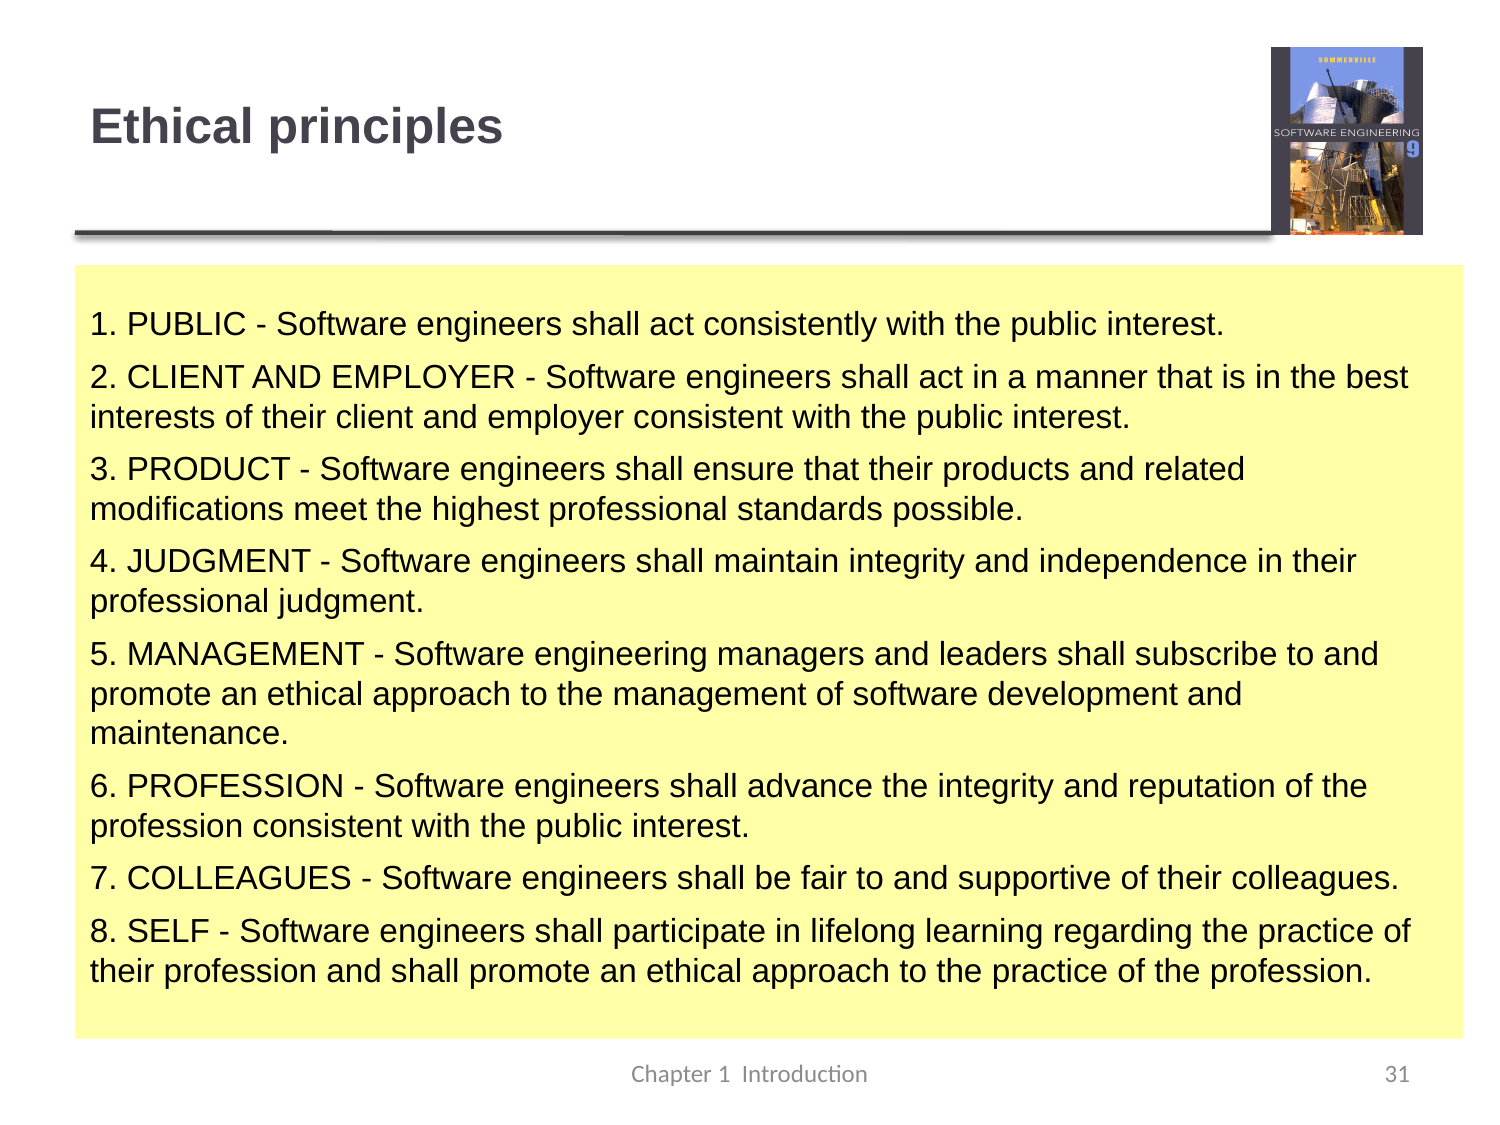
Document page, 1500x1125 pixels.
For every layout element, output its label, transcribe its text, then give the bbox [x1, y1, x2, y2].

slide_number 31 [1074, 1042, 1425, 1103]
text_box 1. PUBLIC - Software engineers shall act consistently with the public interest. 2. CLIENT AND EMPLOYER - Software engineers shall act in a manner that is in the best interests of their client and employer consistent with the public interest. 3. PRODUCT - Software engineers shall ensure that their products and related modifications meet the highest professional standards possible. 4. JUDGMENT - Software engineers shall maintain integrity and independence in their professional judgment. 5. MANAGEMENT - Software engineering managers and leaders shall subscribe to and promote an ethical approach to the management of software development and maintenance. 6. PROFESSION - Software engineers shall advance the integrity and reputation of the profession consistent with the public interest. 7. COLLEAGUES - Software engineers shall be fair to and supportive of their colleagues. 8. SELF - Software engineers shall participate in lifelong learning regarding the practice of their profession and shall promote an ethical approach to the practice of the profession. [74, 265, 1463, 1039]
footer Chapter 1 Introduction [512, 1042, 988, 1103]
picture [1271, 47, 1423, 235]
title Ethical principles [74, 54, 1203, 192]
